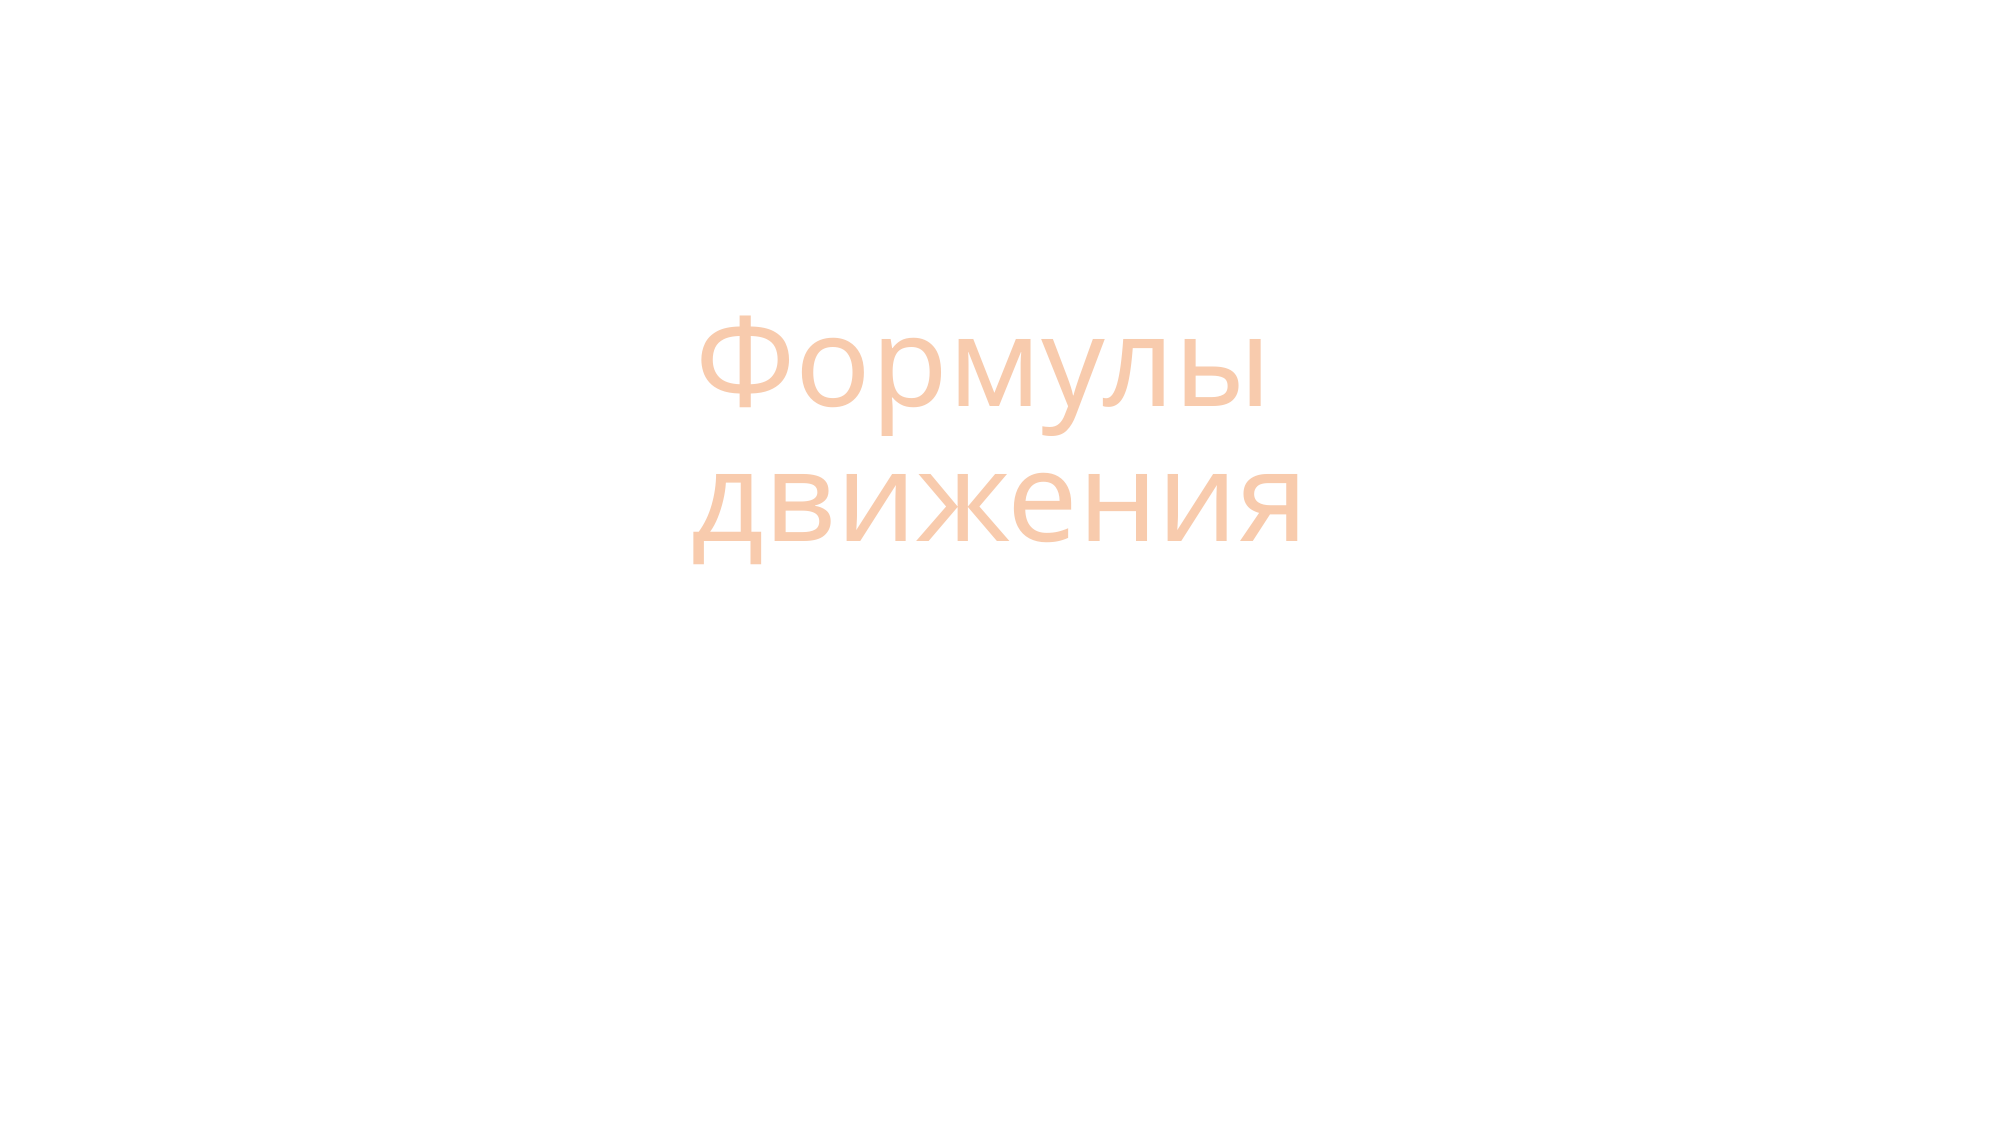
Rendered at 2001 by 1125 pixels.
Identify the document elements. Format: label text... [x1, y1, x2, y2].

title Формулы движения [249, 184, 1750, 576]
